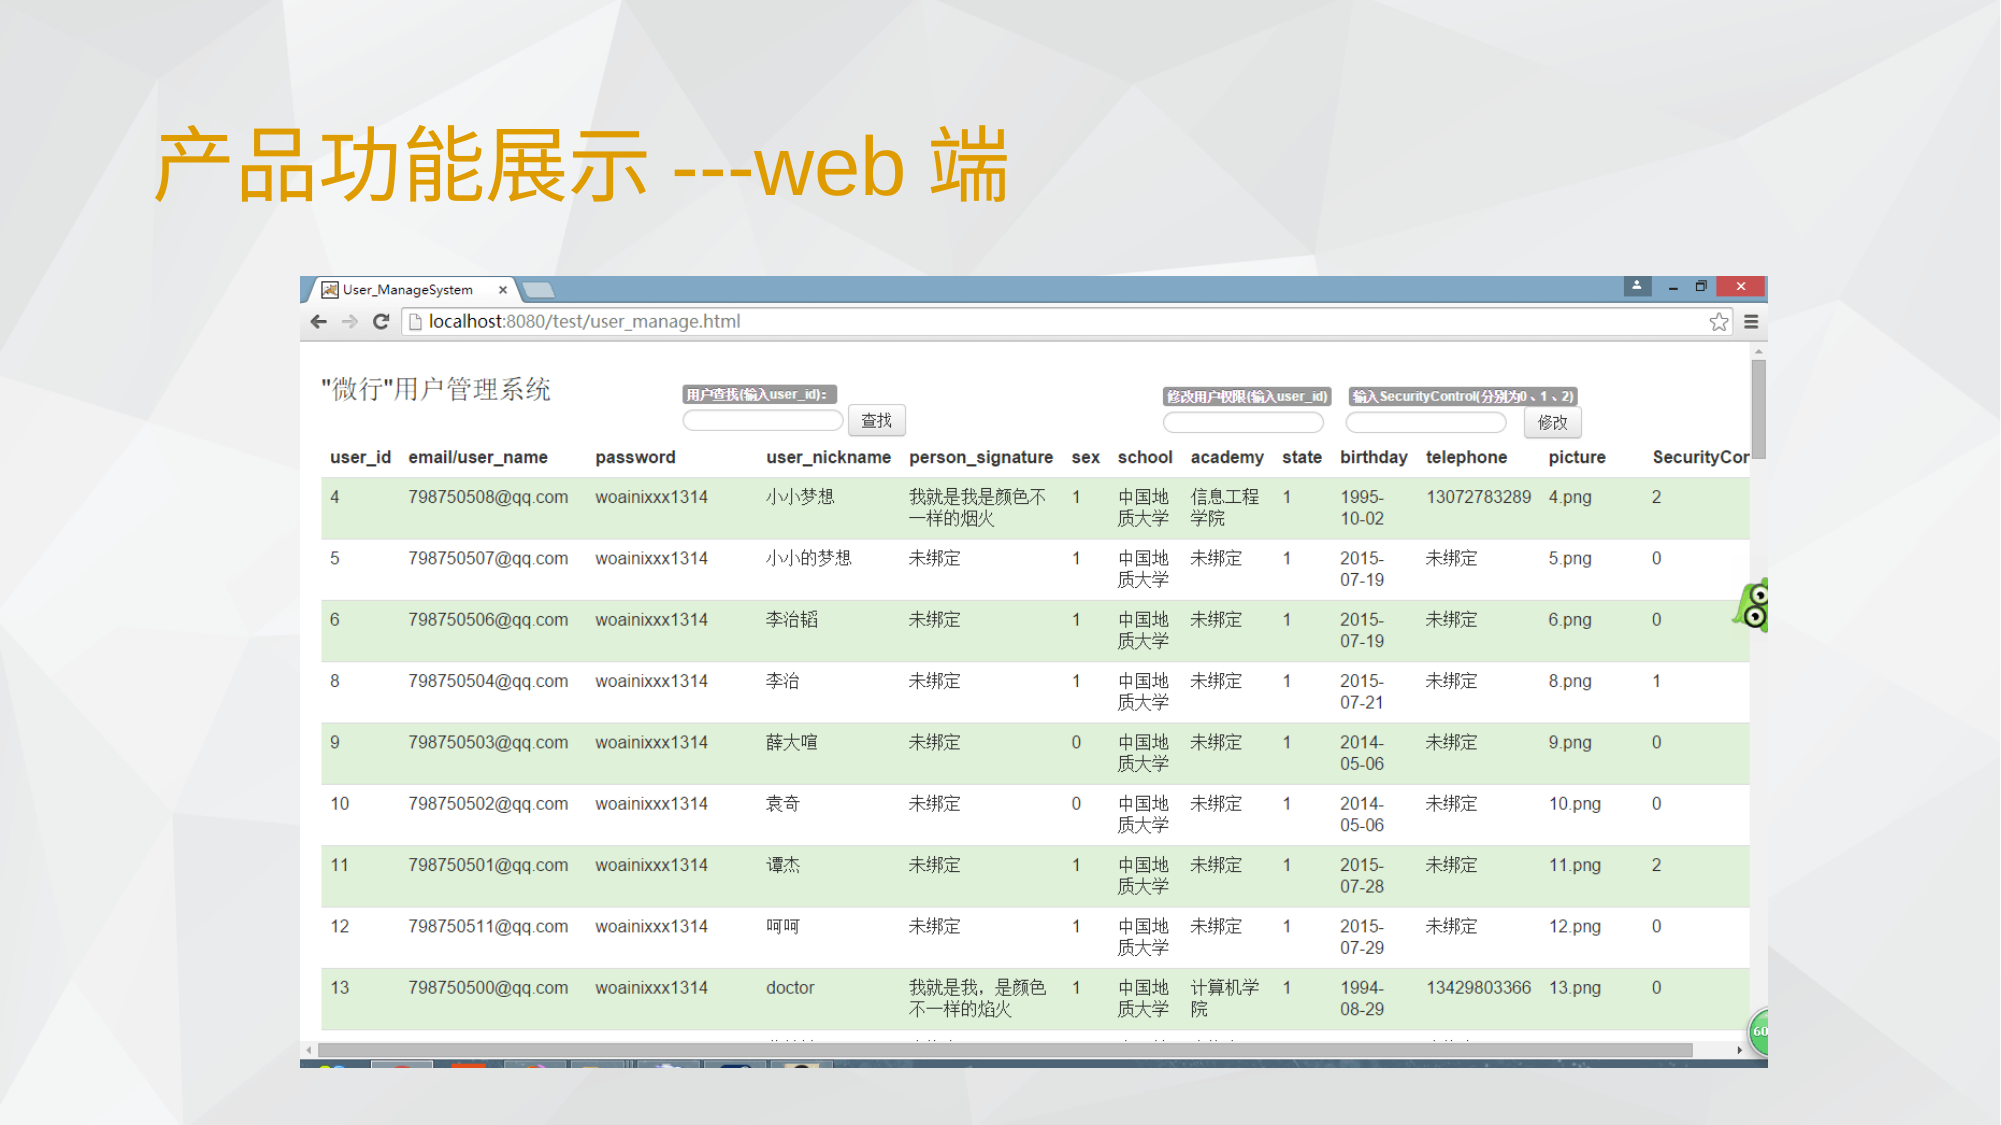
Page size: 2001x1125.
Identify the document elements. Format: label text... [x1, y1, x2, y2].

text_box 产品功能展示---web端 [137, 59, 1863, 277]
picture [0, 0, 2001, 1125]
